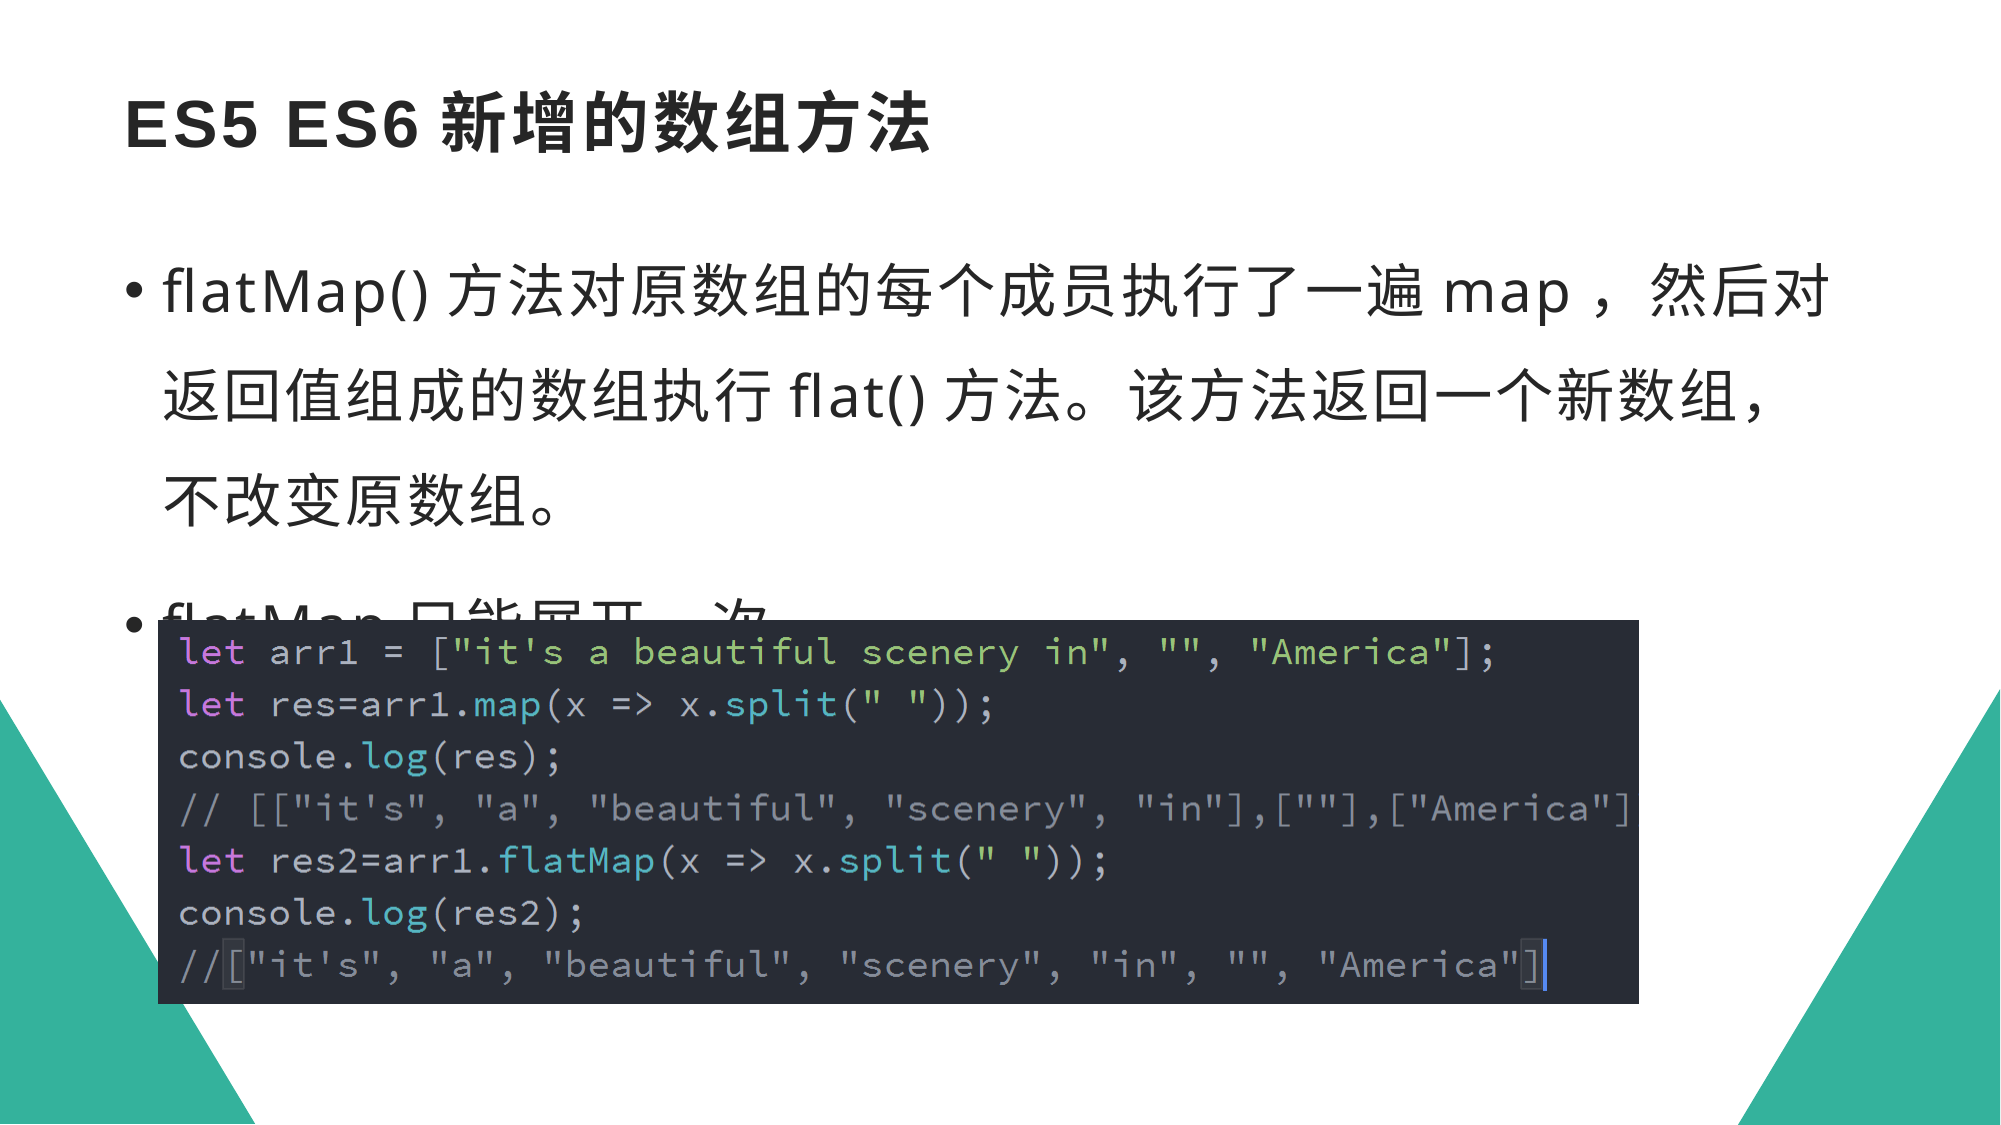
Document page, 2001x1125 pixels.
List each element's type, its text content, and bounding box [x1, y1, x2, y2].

list flatMap()方法对原数组的每个成员执行了一遍map，然后对返回值组成的数组执行flat()方法。该方法返回一个新数组，不改变原数组。 flatMap只能展开一次。 [109, 211, 1869, 1041]
picture [157, 620, 1639, 1004]
title ES5 ES6新增的数组方法 [109, 72, 1891, 146]
